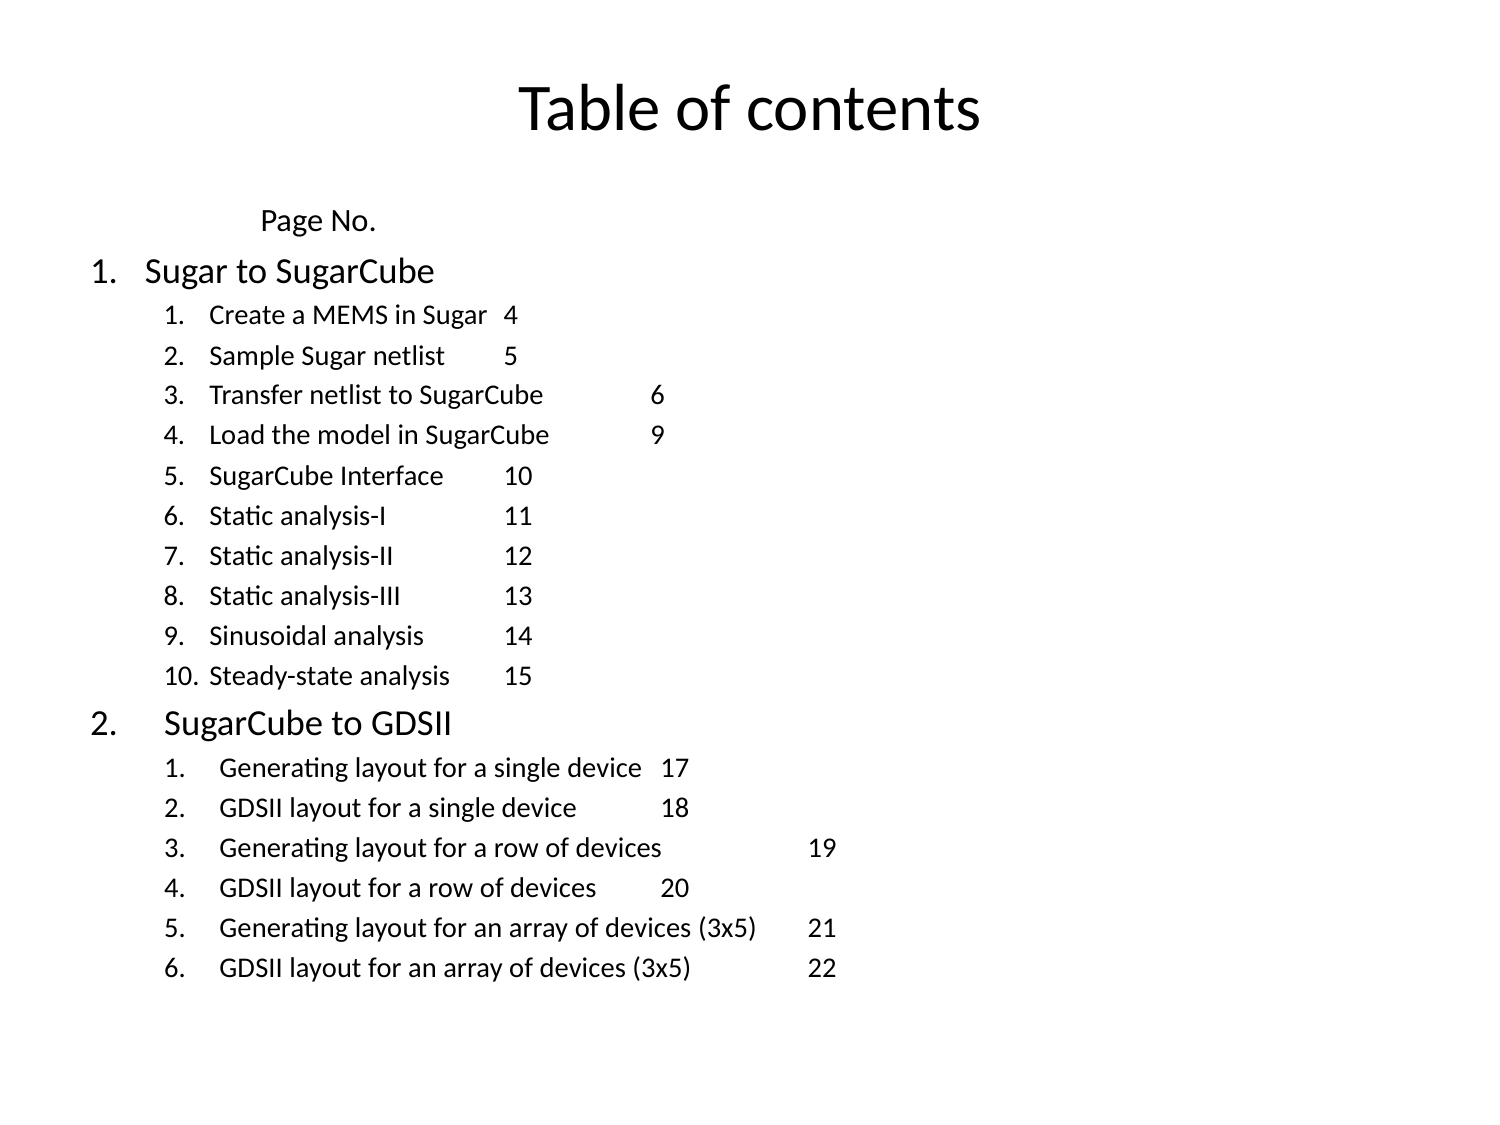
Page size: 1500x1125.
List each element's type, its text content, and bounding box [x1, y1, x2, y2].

list Page No. Sugar to SugarCube Create a MEMS in Sugar 4 Sample Sugar netlist 5 Transfer netlist to SugarCube 6 Load the model in SugarCube 9 SugarCube Interface 10 Static analysis-I 11 Static analysis-II 12 Static analysis-III 13 Sinusoidal analysis 14 Steady-state analysis 15 SugarCube to GDSII Generating layout for a single device 17 GDSII layout for a single device 18 Generating layout for a row of devices 19 GDSII layout for a row of devices 20 Generating layout for an array of devices (3x5) 21 GDSII layout for an array of devices (3x5) 22 [75, 187, 1425, 1005]
title Table of contents [75, 45, 1425, 163]
